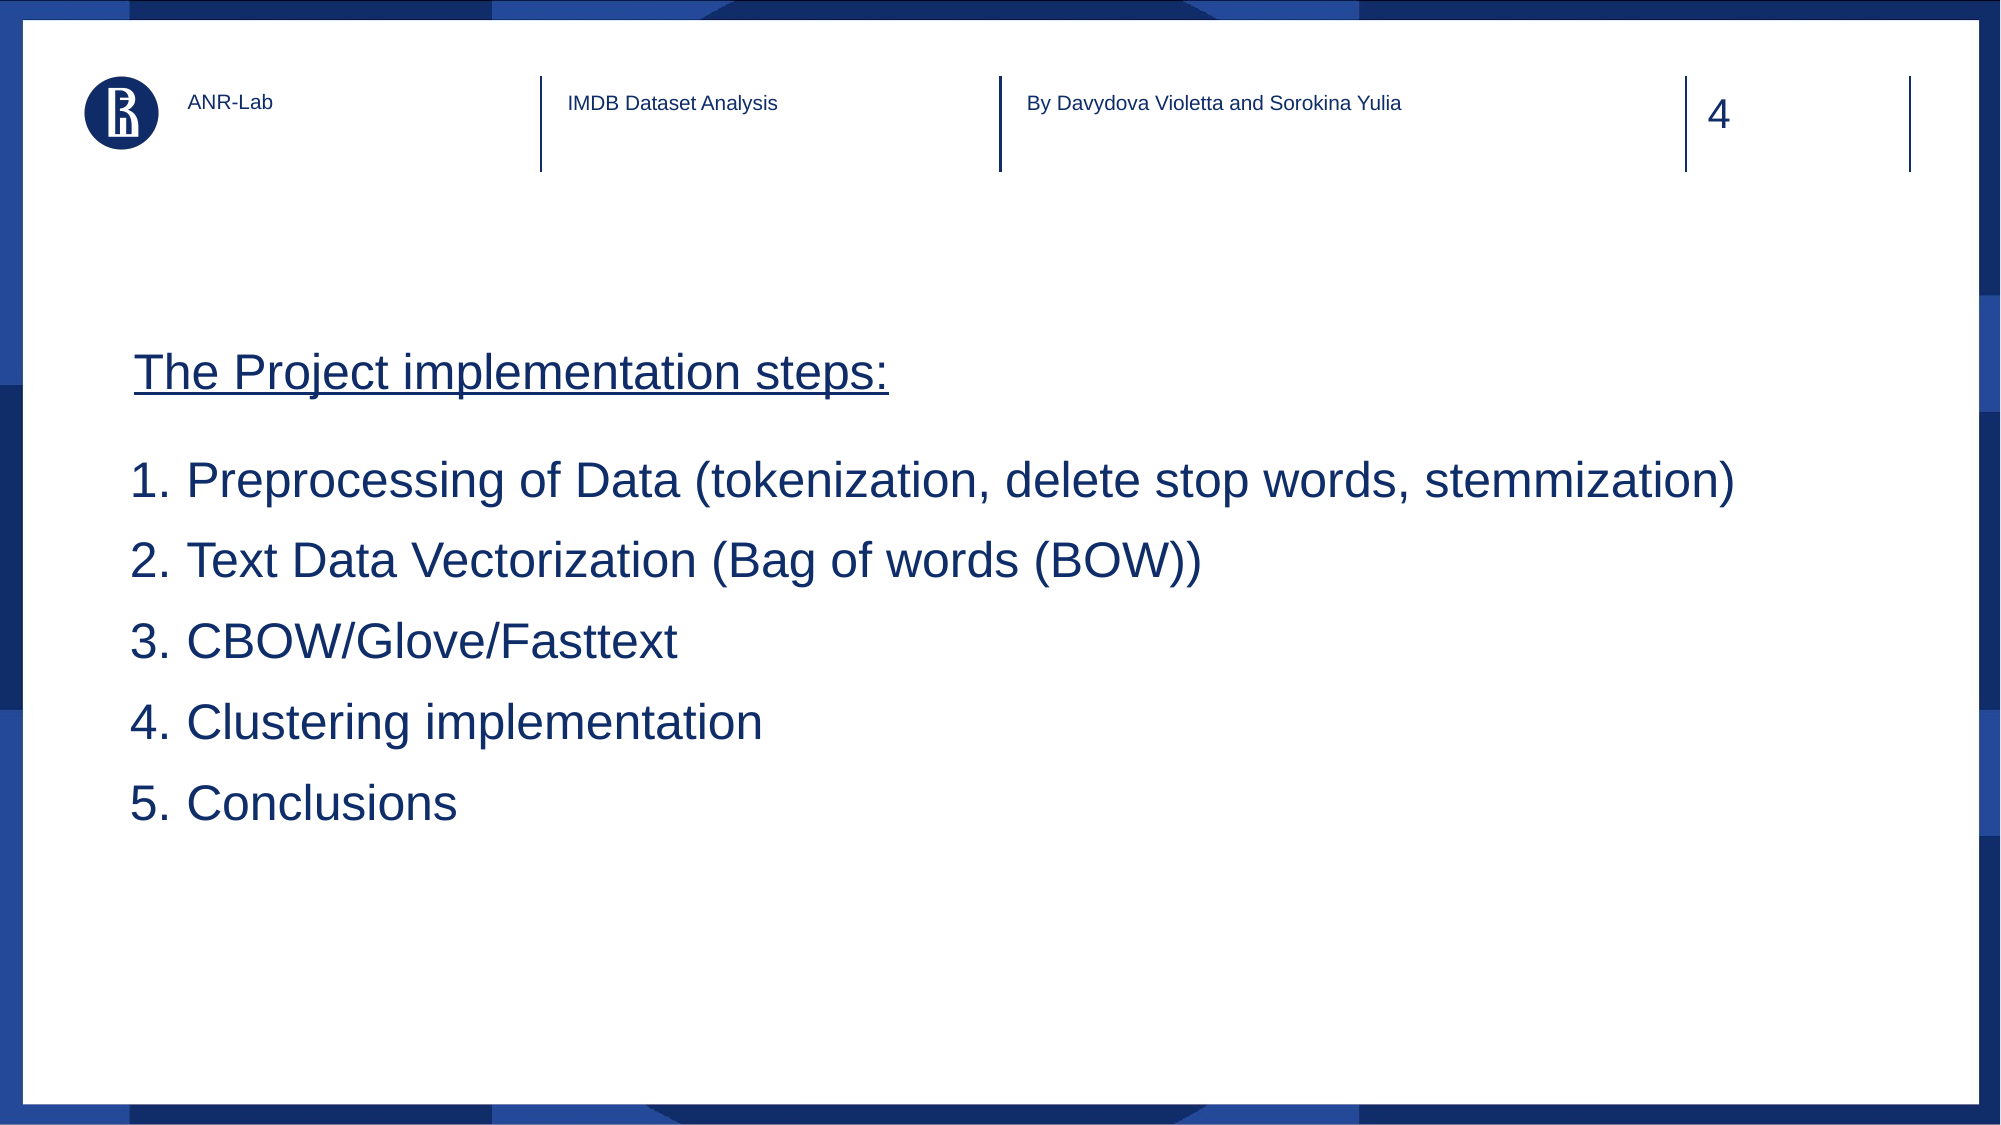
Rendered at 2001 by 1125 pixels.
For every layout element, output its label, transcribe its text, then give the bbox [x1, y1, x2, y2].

list ANR-Lab [187, 88, 500, 157]
list By Davydova Violetta and Sorokina Yulia [1026, 90, 1440, 157]
list IMDB Dataset Analysis [567, 90, 907, 157]
list Preprocessing of Data (tokenization, delete stop words, stemmization) Text Data Vectorization (Bag of words (BOW)) CBOW/Glove/Fasttext Clustering implementation Conclusions [129, 446, 1954, 917]
picture [0, 0, 2001, 1125]
list The Project implementation steps: [118, 331, 978, 447]
